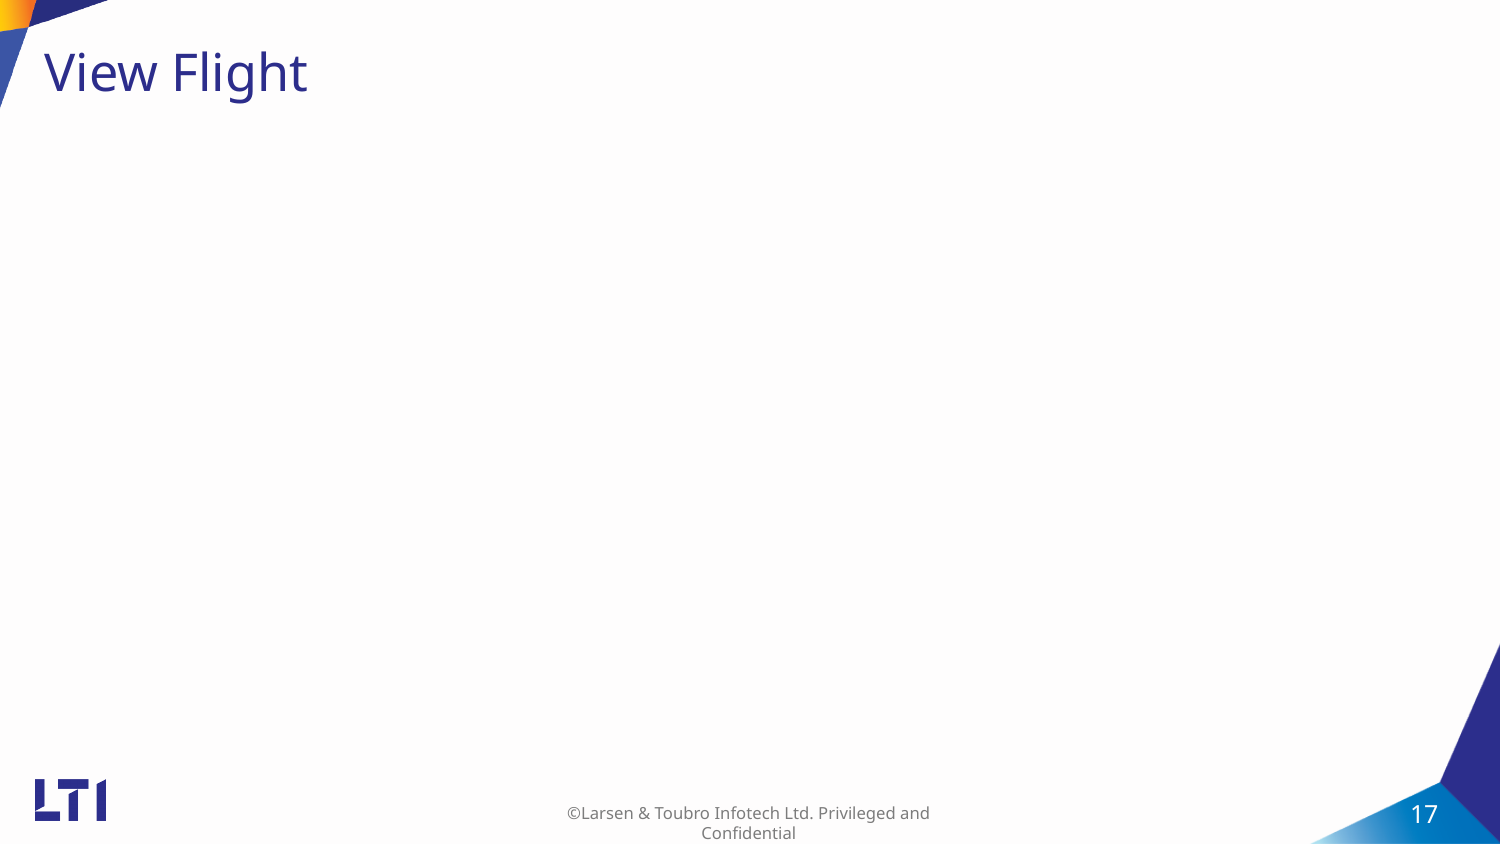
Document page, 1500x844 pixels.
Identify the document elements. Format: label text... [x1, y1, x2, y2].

picture [0, 0, 109, 110]
picture [35, 779, 106, 821]
title View Flight [43, 38, 1362, 104]
picture [1288, 640, 1500, 844]
